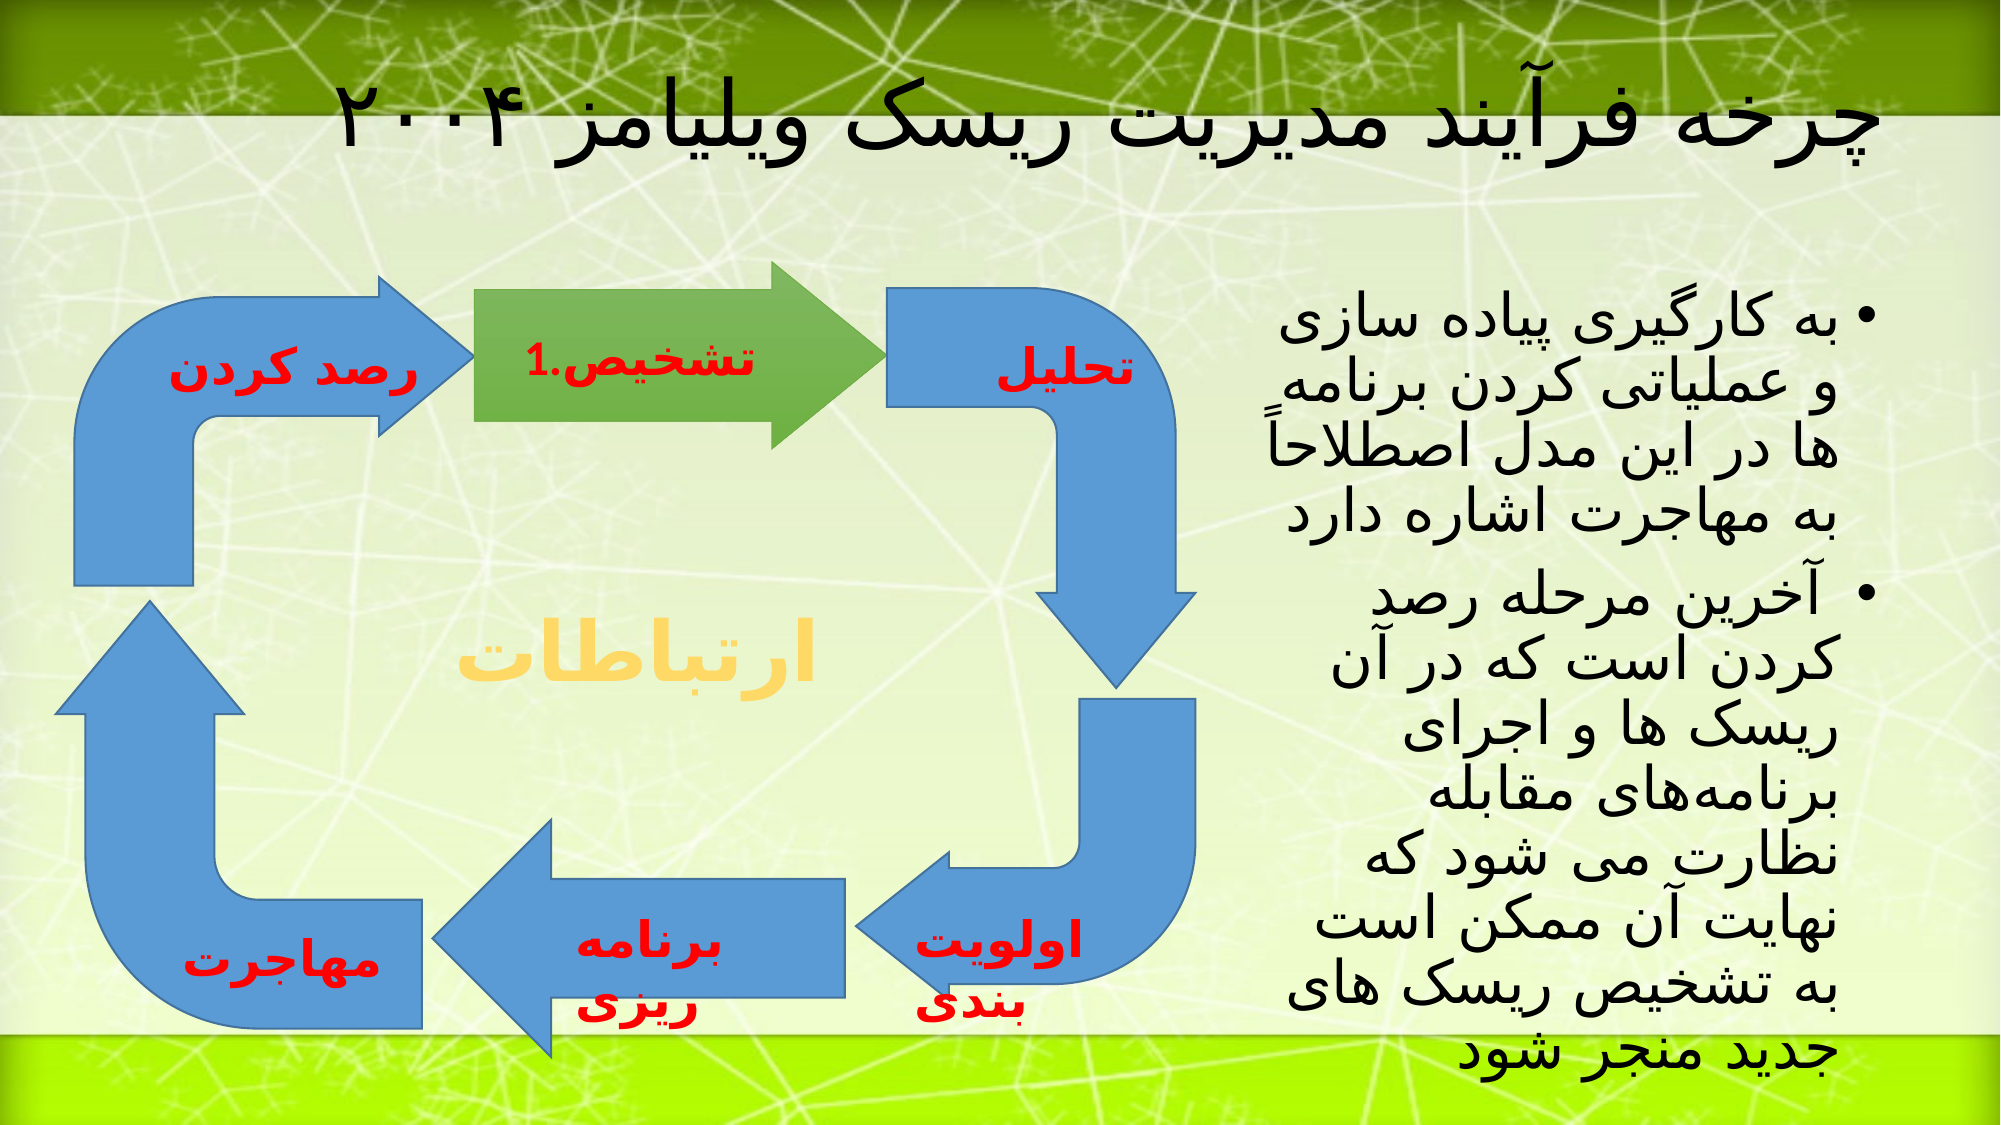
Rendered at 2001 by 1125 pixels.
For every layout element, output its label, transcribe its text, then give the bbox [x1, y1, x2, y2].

picture [0, 0, 2001, 1125]
title چرخه فرآیند مدیریت ریسک ویلیامز ۲۰۰۴ [177, 48, 1903, 185]
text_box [55, 261, 1273, 1057]
list به کارگیری پیاده سازی و عملیاتی کردن برنامه ها در این مدل اصطلاحاً به مهاجرت اشاره دارد آخرین مرحله رصد کردن است که در آن ریسک ها و اجرای برنامه‌های مقابله نظارت می شود که نهایت آن ممکن است به تشخیص ریسک های جدید منجر شود [1242, 277, 1891, 1099]
